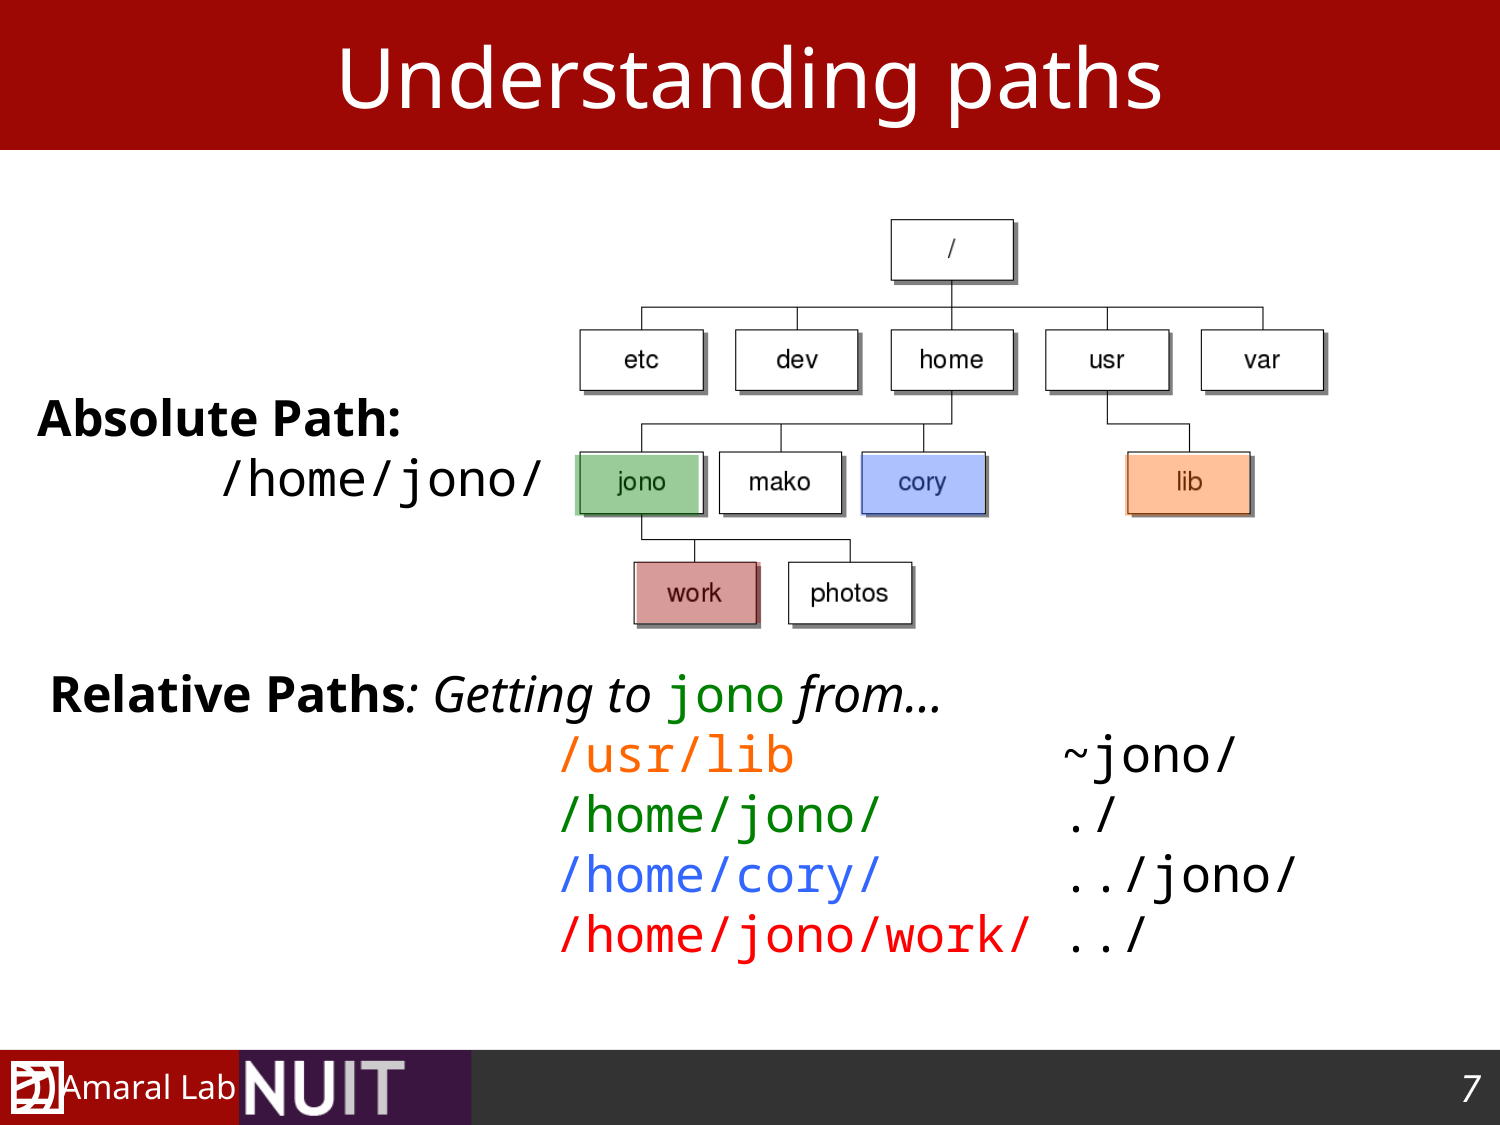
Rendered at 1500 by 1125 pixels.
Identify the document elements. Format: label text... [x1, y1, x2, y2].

picture [239, 1050, 472, 1125]
title Understanding paths [0, 0, 1500, 151]
text_box Absolute Path: /home/jono/ [22, 379, 553, 515]
text_box Relative Paths: Getting to jono from… /usr/lib ~jono/ /home/jono/ ./ /home/cory/ ../jono/ /home/jono/work/ ../ [34, 654, 1432, 970]
picture [11, 1061, 64, 1114]
picture [558, 177, 1350, 672]
